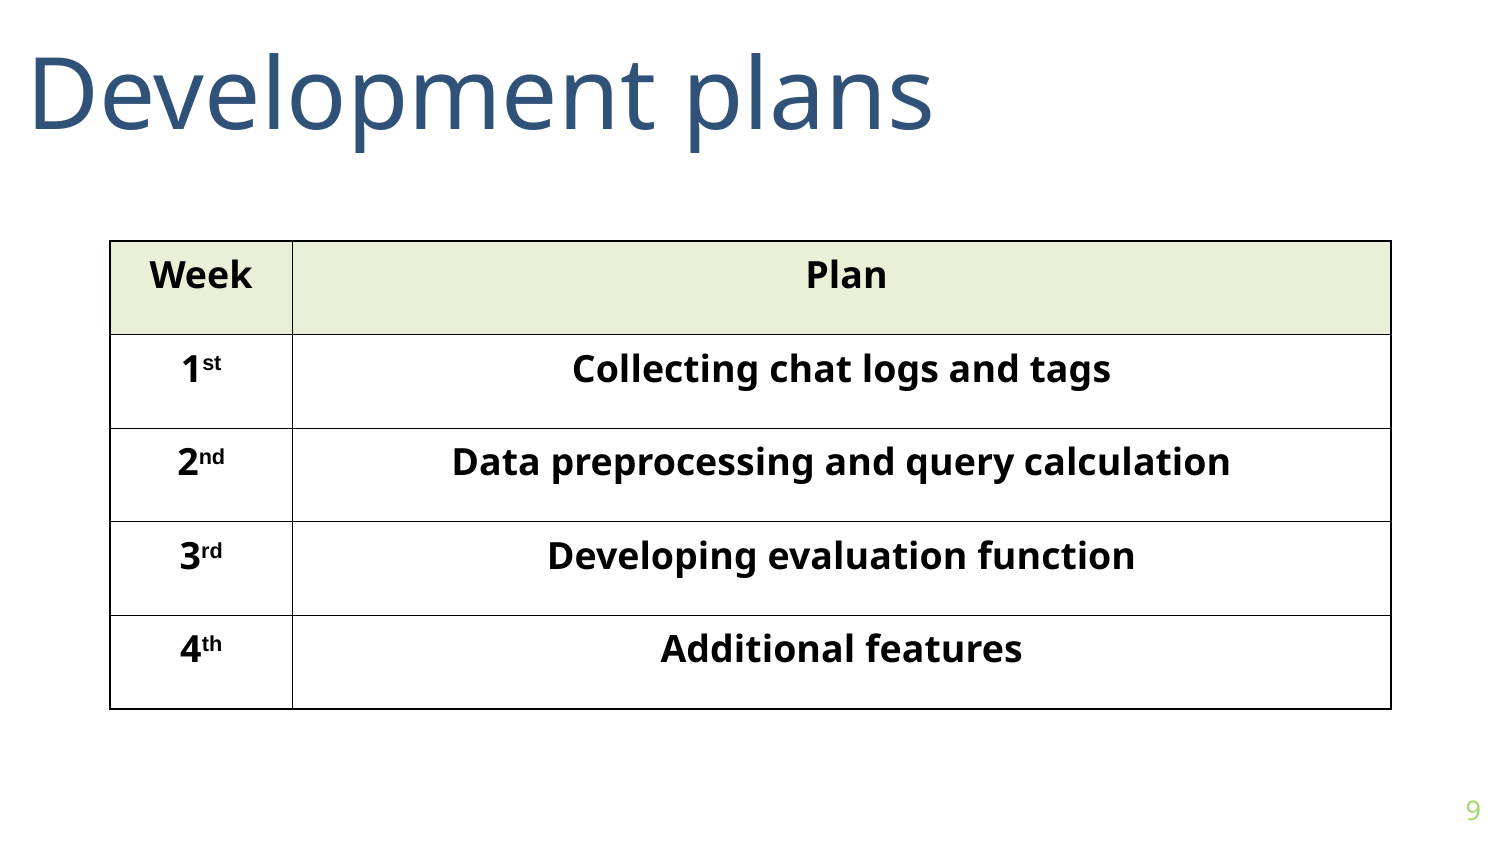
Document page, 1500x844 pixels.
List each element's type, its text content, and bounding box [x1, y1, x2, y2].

table_cell 1st [111, 335, 292, 428]
table_cell 4th [111, 616, 292, 708]
table_cell 3rd [111, 522, 292, 615]
table_cell Data preprocessing and query calculation [293, 429, 1390, 521]
slide_number 9 [1391, 779, 1482, 844]
table_header Plan [293, 242, 1390, 334]
table_header Week [111, 242, 292, 334]
table_cell Developing evaluation function [293, 522, 1390, 615]
table_cell Additional features [293, 616, 1390, 708]
table_cell 2nd [111, 429, 292, 521]
table_cell Collecting chat logs and tags [293, 335, 1390, 428]
text_box Development plans [26, 8, 1060, 150]
